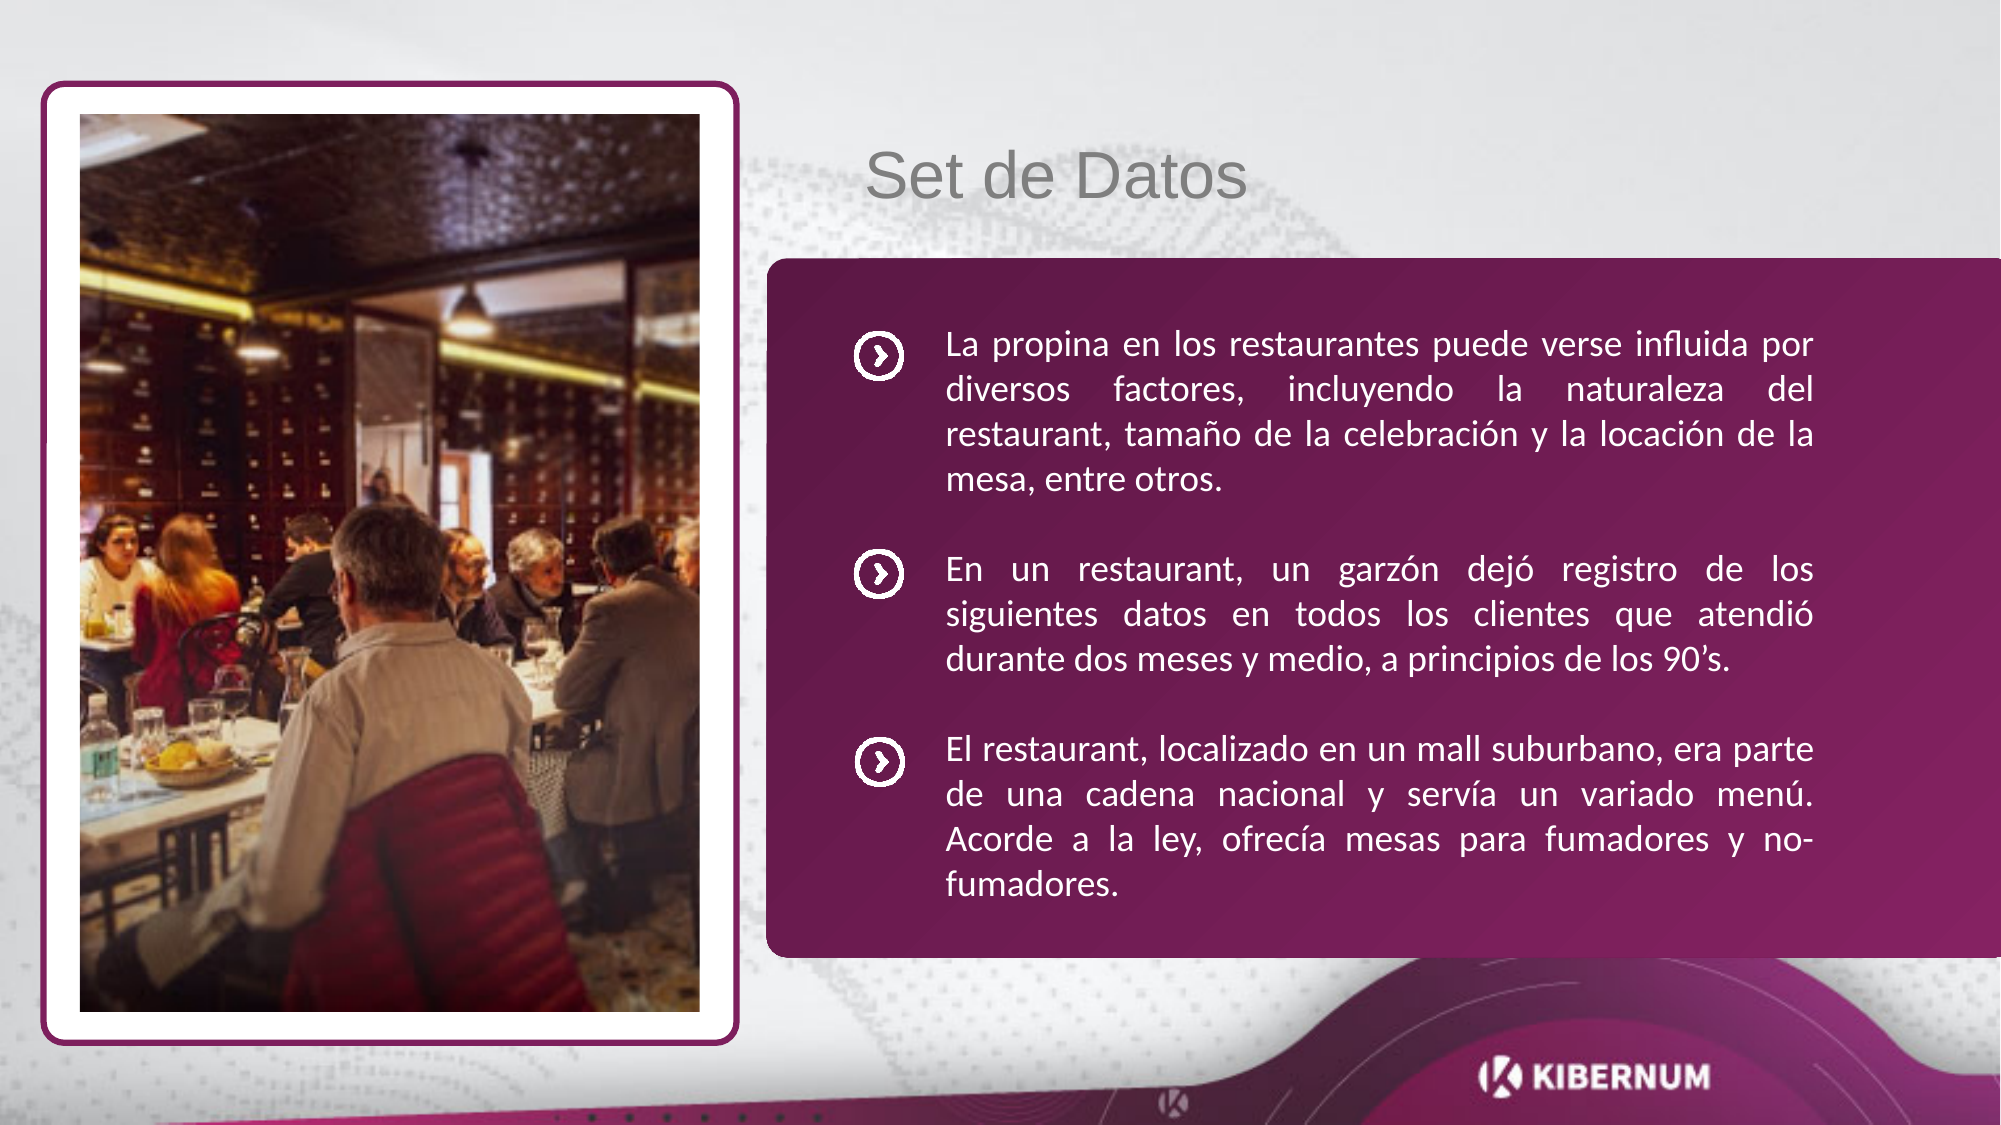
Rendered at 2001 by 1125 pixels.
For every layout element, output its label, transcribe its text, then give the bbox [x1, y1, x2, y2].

text_box [43, 83, 737, 1043]
picture [0, 0, 2001, 1125]
text_box La propina en los restaurantes puede verse influida por diversos factores, incluyendo la naturaleza del restaurant, tamaño de la celebración y la locación de la mesa, entre otros. En un restaurant, un garzón dejó registro de los siguientes datos en todos los clientes que atendió durante dos meses y medio, a principios de los 90’s. El restaurant, localizado en un mall suburbano, era parte de una cadena nacional y servía un variado menú. Acorde a la ley, ofrecía mesas para fumadores y no-fumadores. [930, 310, 1831, 951]
text_box [766, 258, 2000, 958]
text_box Set de Datos [849, 69, 1666, 235]
